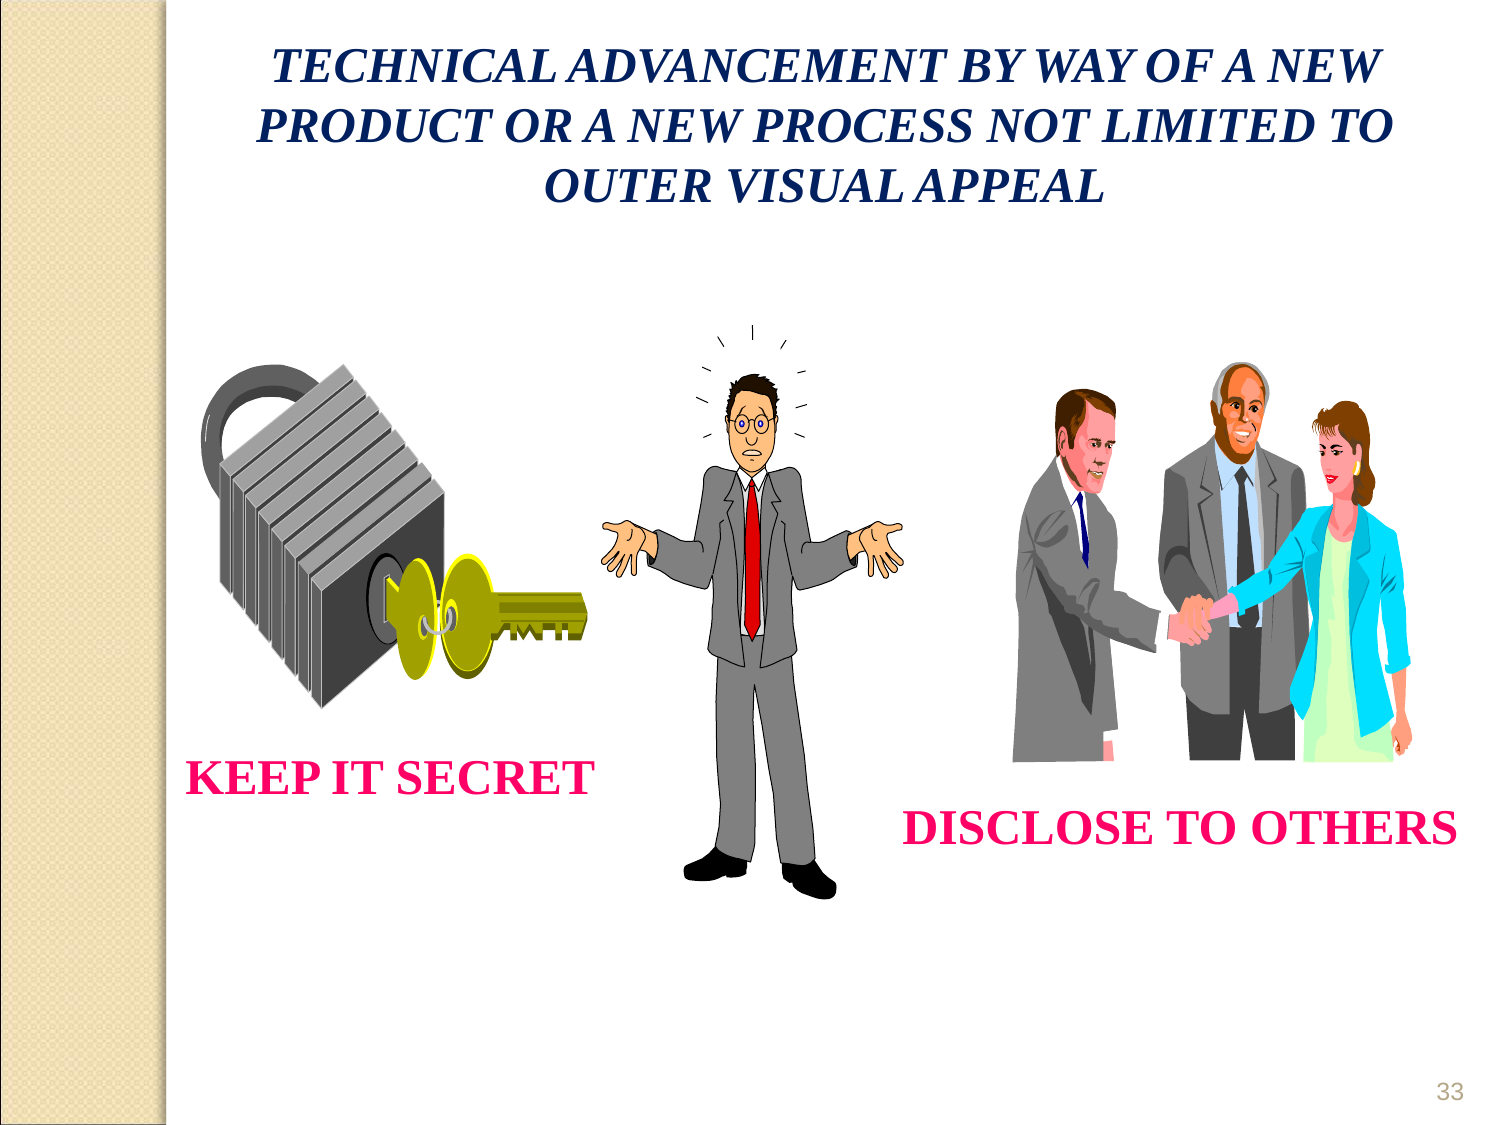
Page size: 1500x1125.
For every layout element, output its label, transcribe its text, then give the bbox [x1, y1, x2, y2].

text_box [1012, 362, 1413, 763]
text_box KEEP IT SECRET [170, 737, 592, 813]
picture [0, 0, 166, 1125]
text_box TECHNICAL ADVANCEMENT BY WAY OF A NEW PRODUCT OR A NEW PROCESS NOT LIMITED TO OUTER VISUAL APPEAL [187, 24, 1463, 220]
text_box DISCLOSE TO OTHERS [914, 787, 1474, 863]
slide_number 33 [1413, 1034, 1488, 1113]
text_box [599, 324, 907, 901]
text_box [200, 362, 588, 713]
